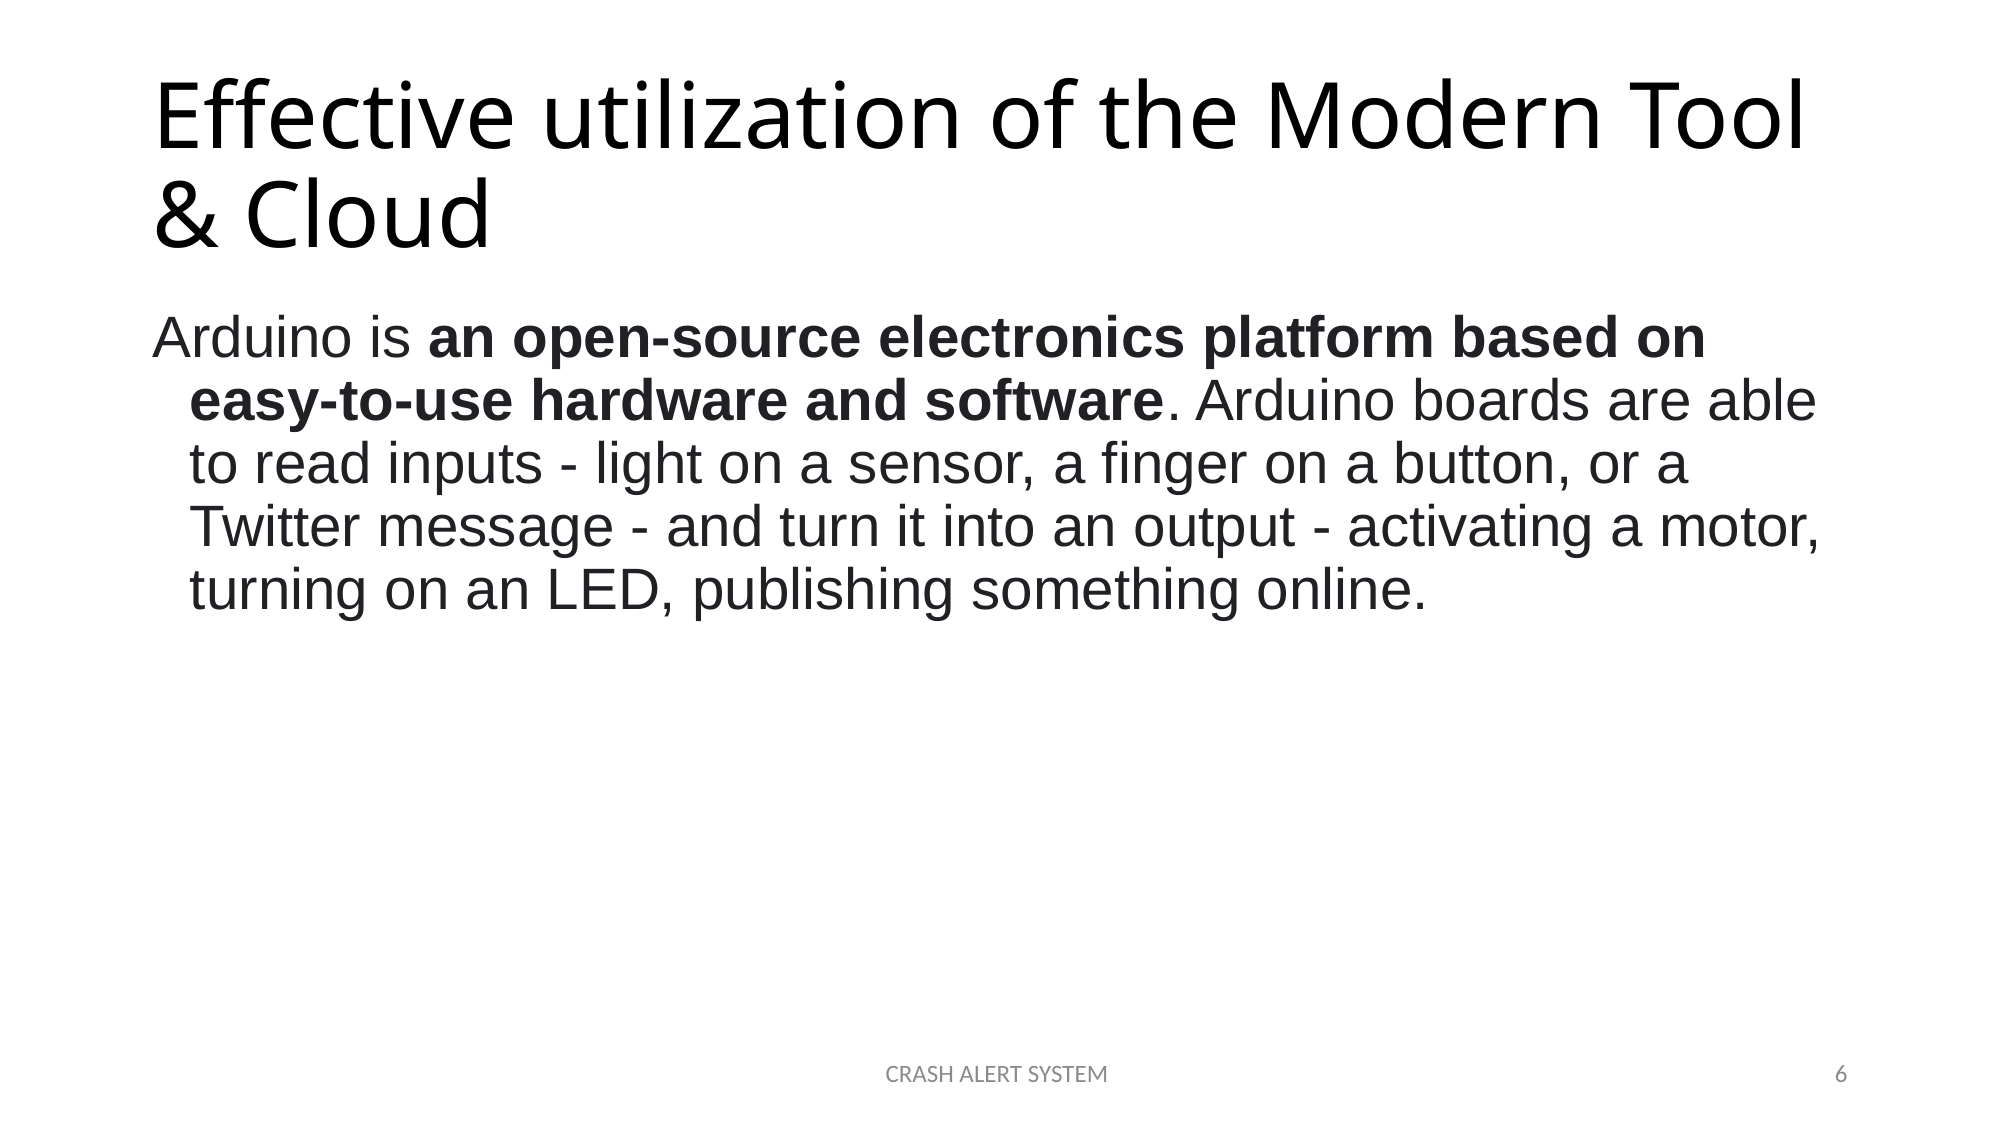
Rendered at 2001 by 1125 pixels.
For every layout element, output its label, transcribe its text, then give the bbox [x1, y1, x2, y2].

list Arduino is an open-source electronics platform based on easy-to-use hardware and software. Arduino boards are able to read inputs - light on a sensor, a finger on a button, or a Twitter message - and turn it into an output - activating a motor, turning on an LED, publishing something online. [137, 299, 1863, 1014]
slide_number 6 [1412, 1042, 1863, 1103]
footer CRASH ALERT SYSTEM [662, 1042, 1338, 1103]
title Effective utilization of the Modern Tool & Cloud [137, 59, 1863, 278]
